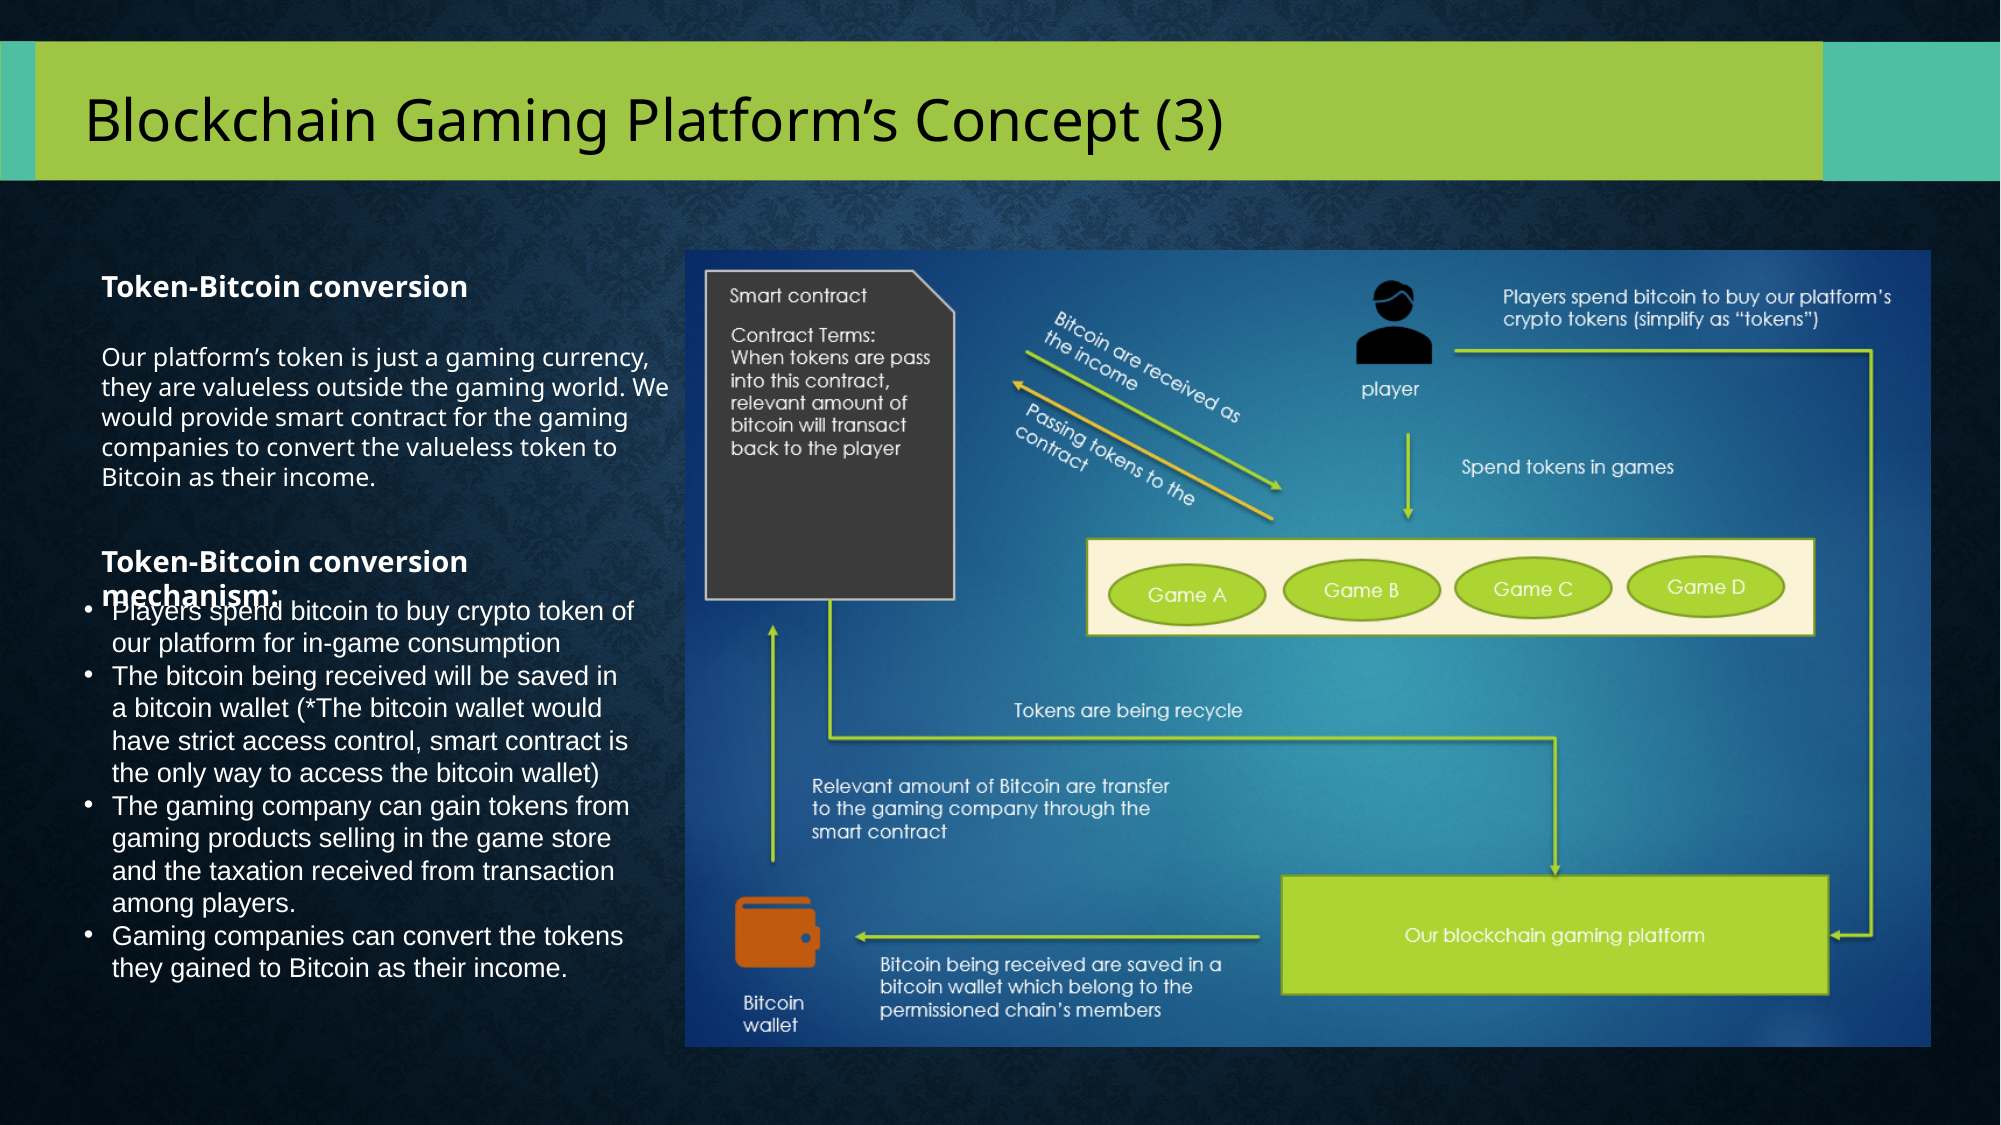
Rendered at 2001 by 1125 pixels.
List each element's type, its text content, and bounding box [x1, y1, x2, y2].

list Blockchain Gaming Platform’s Concept (3) [69, 51, 1524, 171]
text_box Token-Bitcoin conversion [86, 250, 683, 319]
picture [685, 249, 1932, 1048]
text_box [68, 534, 669, 1023]
text_box Our platform’s token is just a gaming currency, they are valueless outside the gaming world. We would provide smart contract for the gaming companies to convert the valueless token to Bitcoin as their income. [86, 333, 678, 499]
